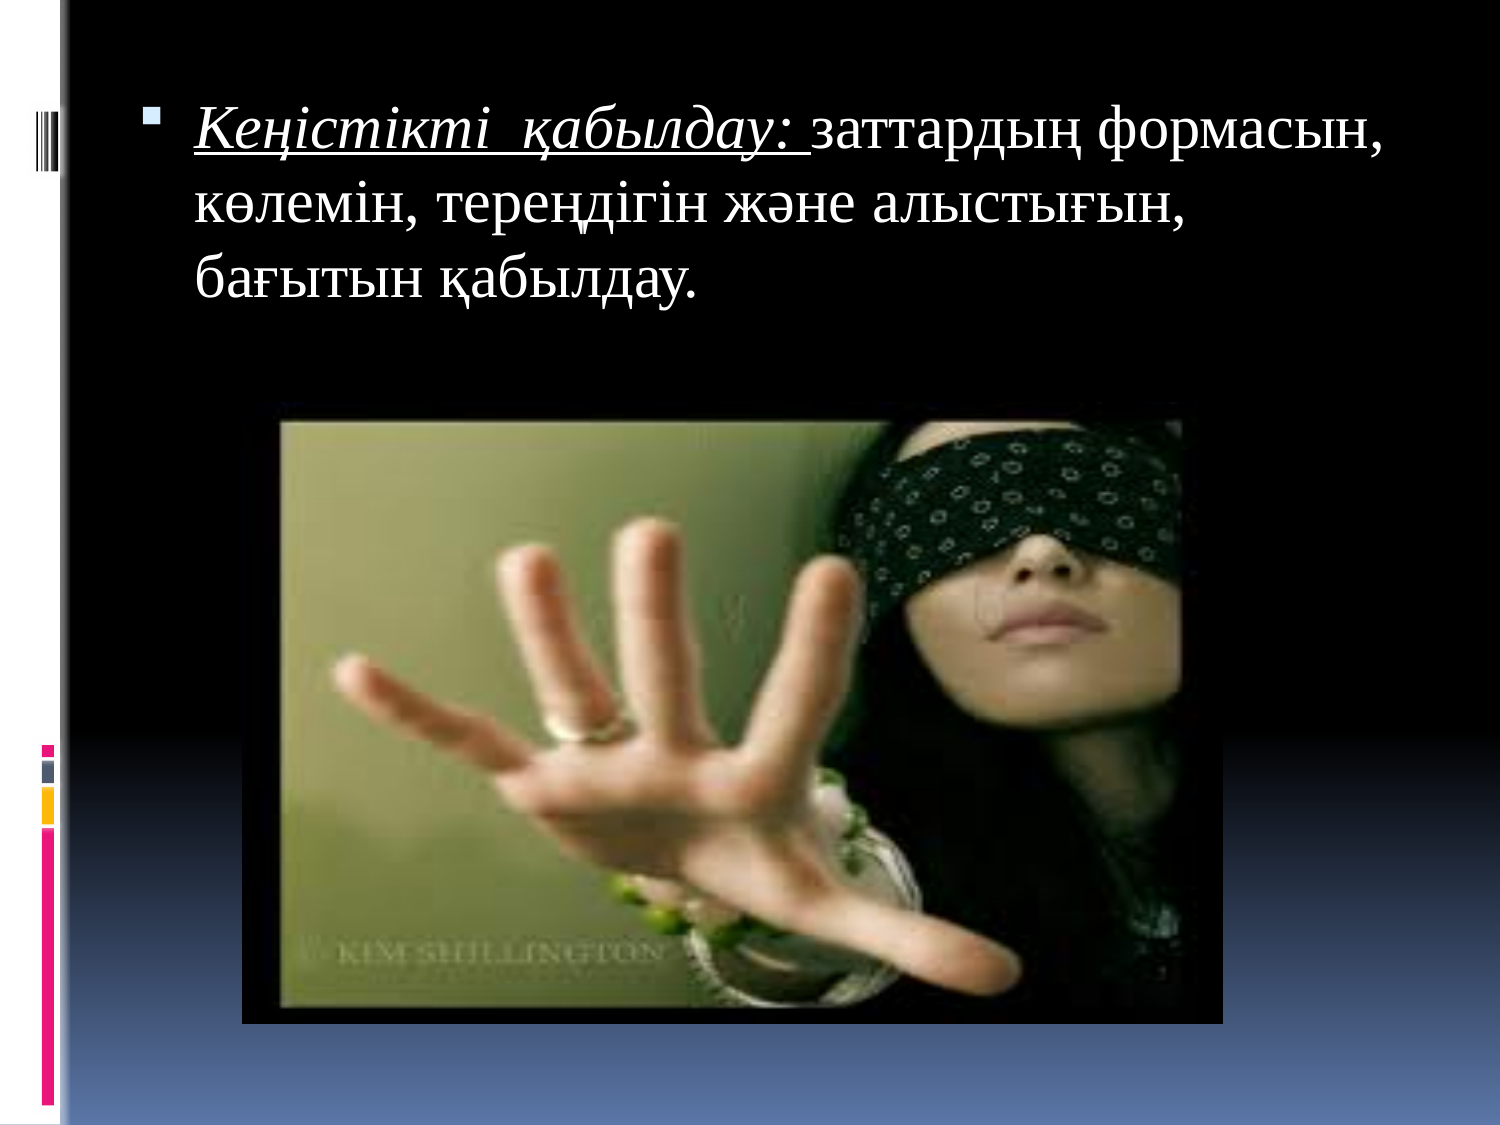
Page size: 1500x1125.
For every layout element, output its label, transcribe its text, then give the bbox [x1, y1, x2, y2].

picture [241, 401, 1223, 1024]
list Кеңістікті қабылдау: заттардың формасын, көлемін, тереңдігін және алыстығын, бағытын қабылдау. [112, 78, 1425, 1043]
